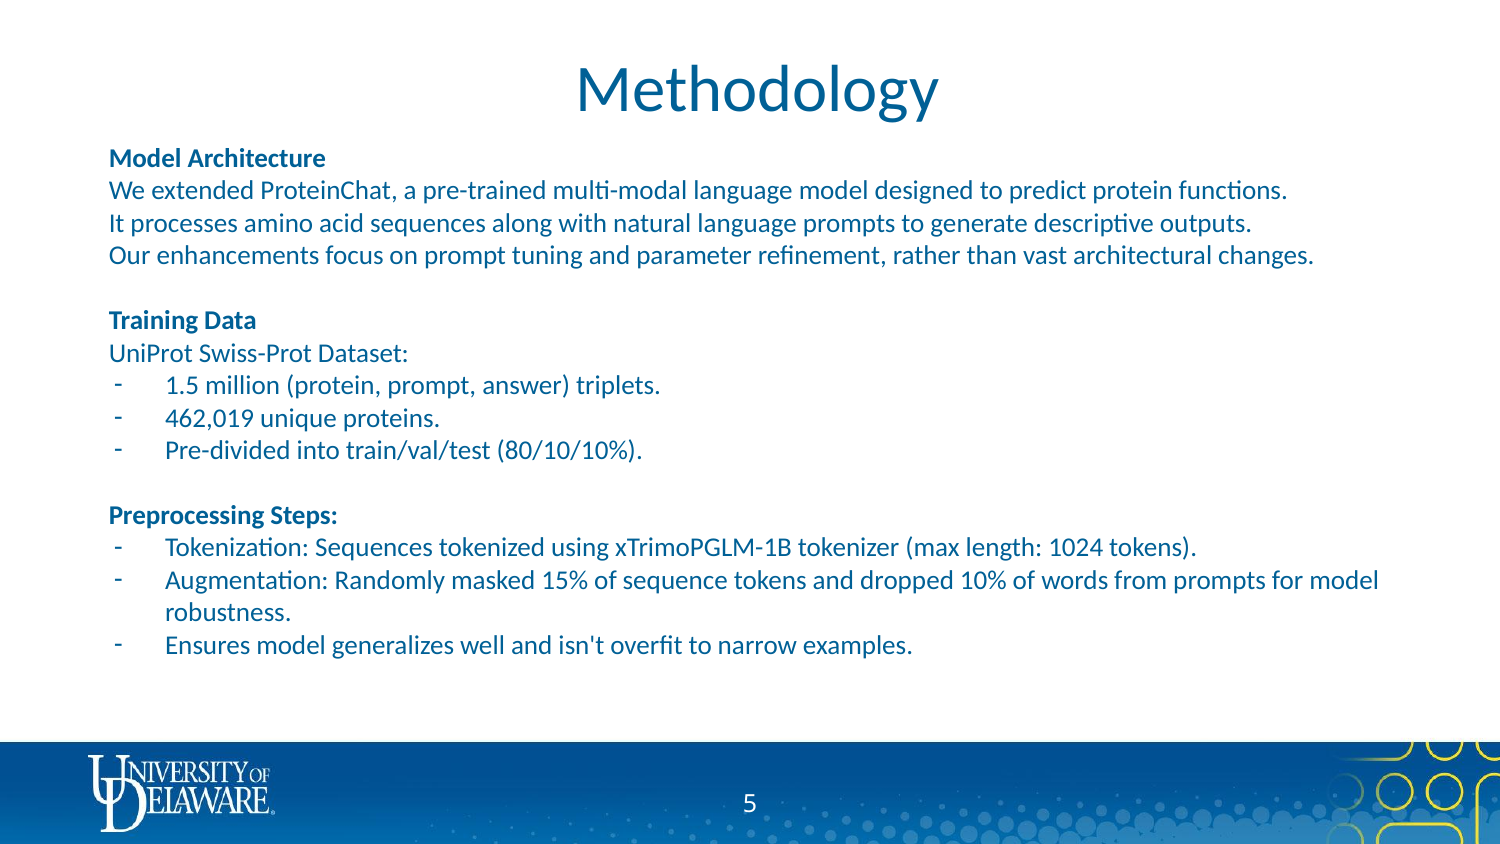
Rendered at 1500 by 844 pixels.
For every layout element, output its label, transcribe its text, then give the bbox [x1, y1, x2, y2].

list Model Architecture We extended ProteinChat, a pre-trained multi-modal language model designed to predict protein functions. It processes amino acid sequences along with natural language prompts to generate descriptive outputs. Our enhancements focus on prompt tuning and parameter refinement, rather than vast architectural changes. Training Data UniProt Swiss-Prot Dataset: 1.5 million (protein, prompt, answer) triplets. 462,019 unique proteins. Pre-divided into train/val/test (80/10/10%). Preprocessing Steps: Tokenization: Sequences tokenized using xTrimoPGLM-1B tokenizer (max length: 1024 tokens). Augmentation: Randomly masked 15% of sequence tokens and dropped 10% of words from prompts for model robustness. Ensures model generalizes well and isn't overfit to narrow examples. [75, 146, 1425, 730]
slide_number 4 [575, 782, 925, 828]
title Methodology [75, 24, 1425, 146]
picture [0, 0, 1500, 844]
